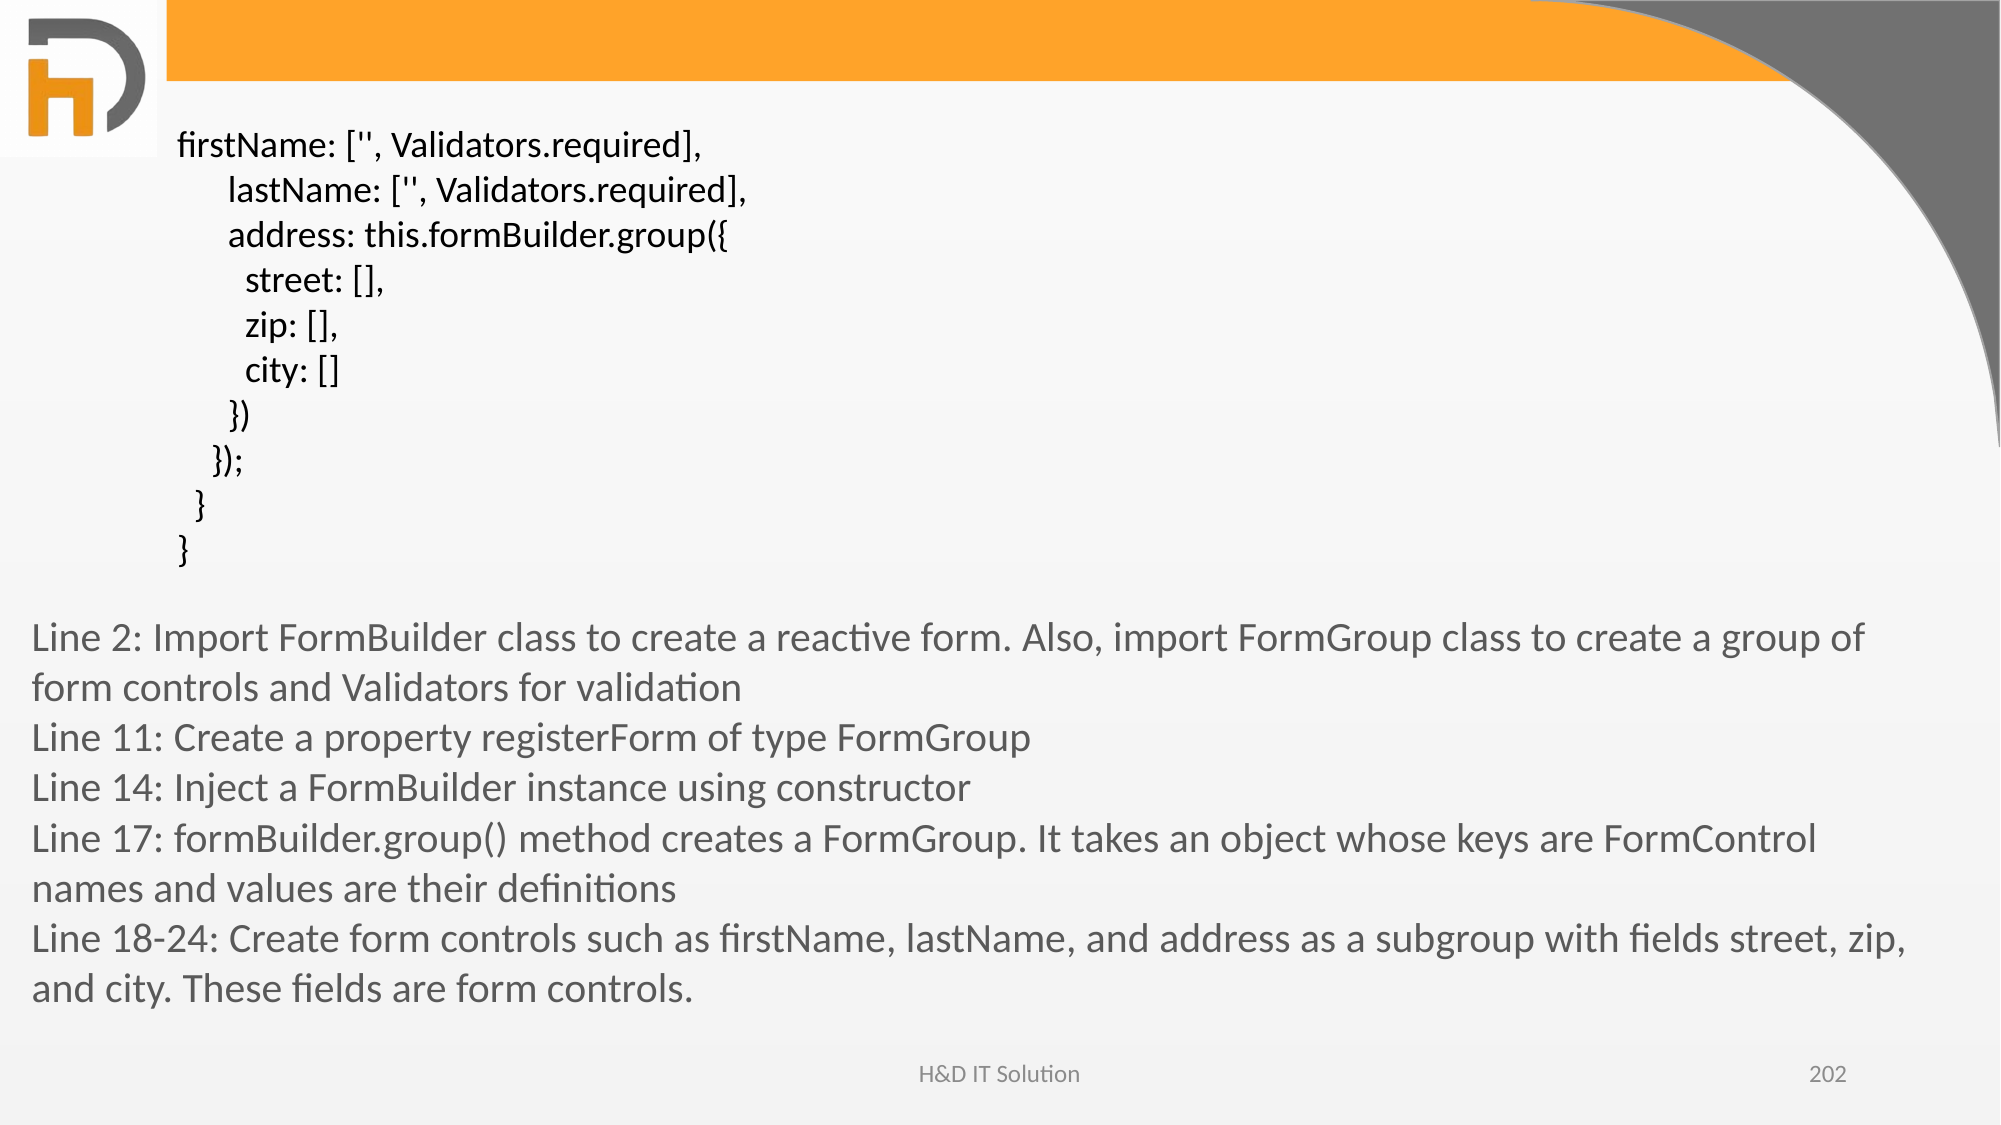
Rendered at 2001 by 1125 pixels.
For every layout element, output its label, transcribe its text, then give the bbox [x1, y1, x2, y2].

text_box Line 2: Import FormBuilder class to create a reactive form. Also, import FormGroup class to create a group of form controls and Validators for validation Line 11: Create a property registerForm of type FormGroup Line 14: Inject a FormBuilder instance using constructor Line 17: formBuilder.group() method creates a FormGroup. It takes an object whose keys are FormControl names and values are their definitions Line 18-24: Create form controls such as firstName, lastName, and address as a subgroup with fields street, zip, and city. These fields are form controls. [16, 602, 1933, 1068]
text_box firstName: ['', Validators.required], lastName: ['', Validators.required], address: this.formBuilder.group({ street: [], zip: [], city: [] }) }); } } [162, 113, 1521, 578]
footer H&D IT Solution [662, 1068, 1338, 1103]
picture [0, 0, 157, 157]
slide_number 202 [1412, 1068, 1863, 1103]
